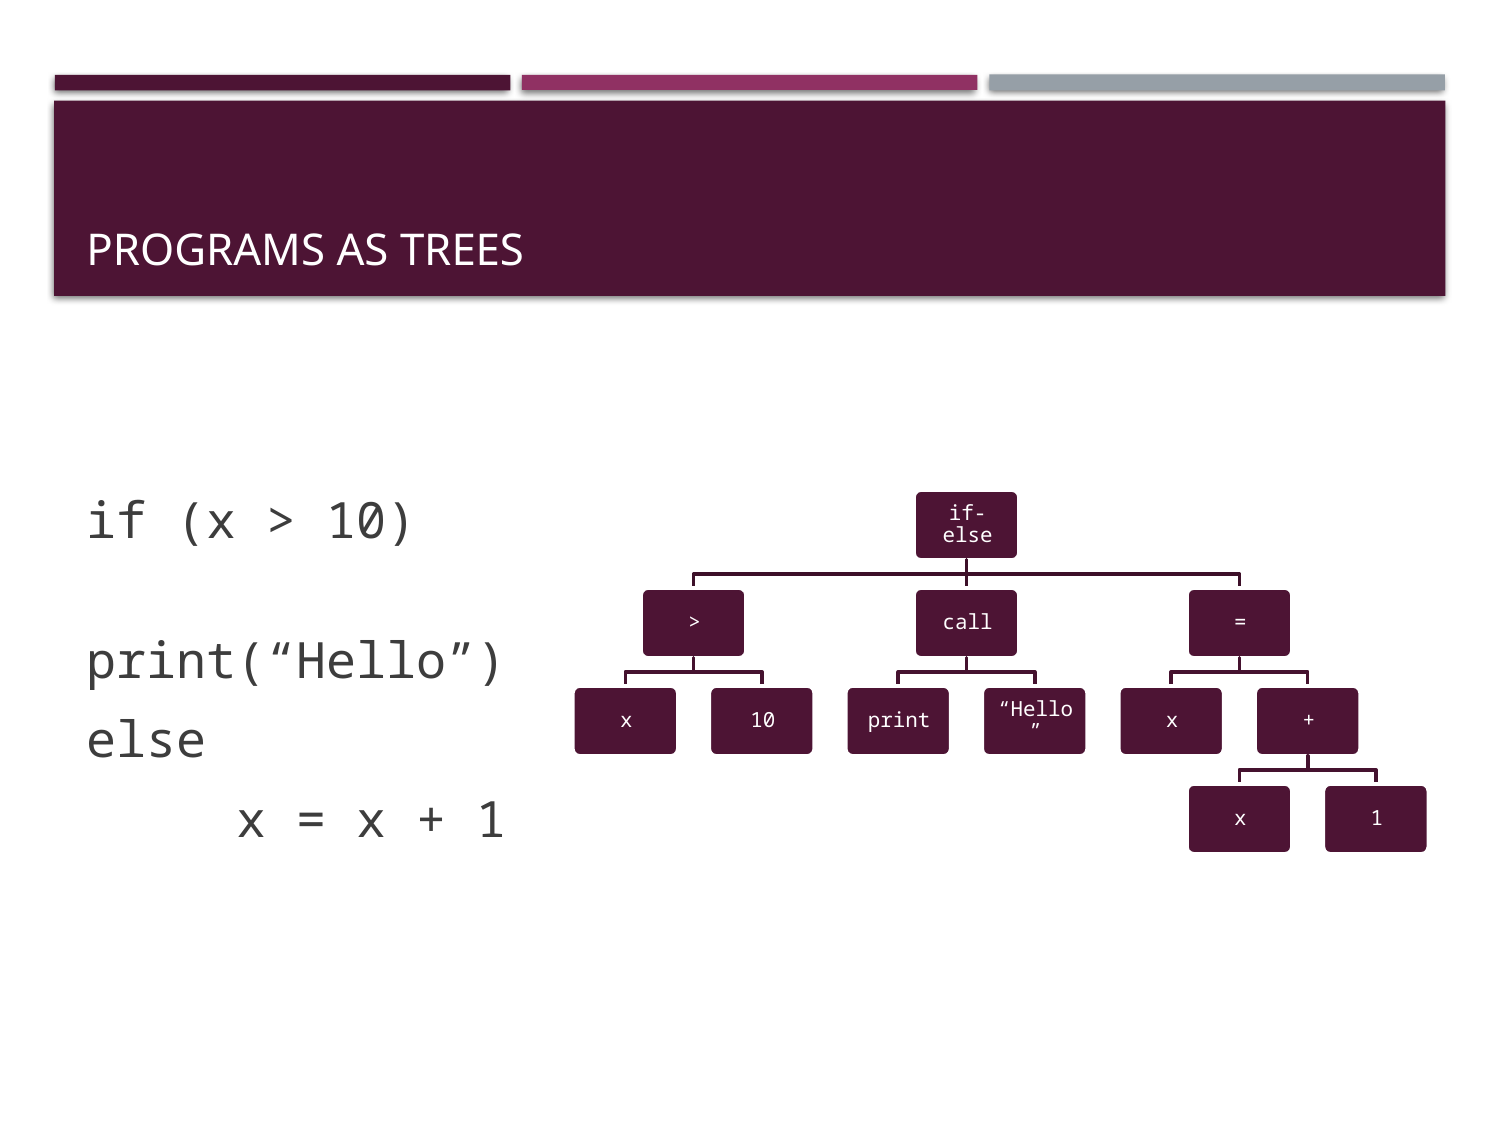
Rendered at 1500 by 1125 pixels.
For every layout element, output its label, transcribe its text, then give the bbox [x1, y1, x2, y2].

list if (x > 10) print(“Hello”) else x = x + 1 [71, 406, 561, 930]
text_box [572, 409, 1429, 935]
title Programs as trees [71, 115, 1429, 282]
